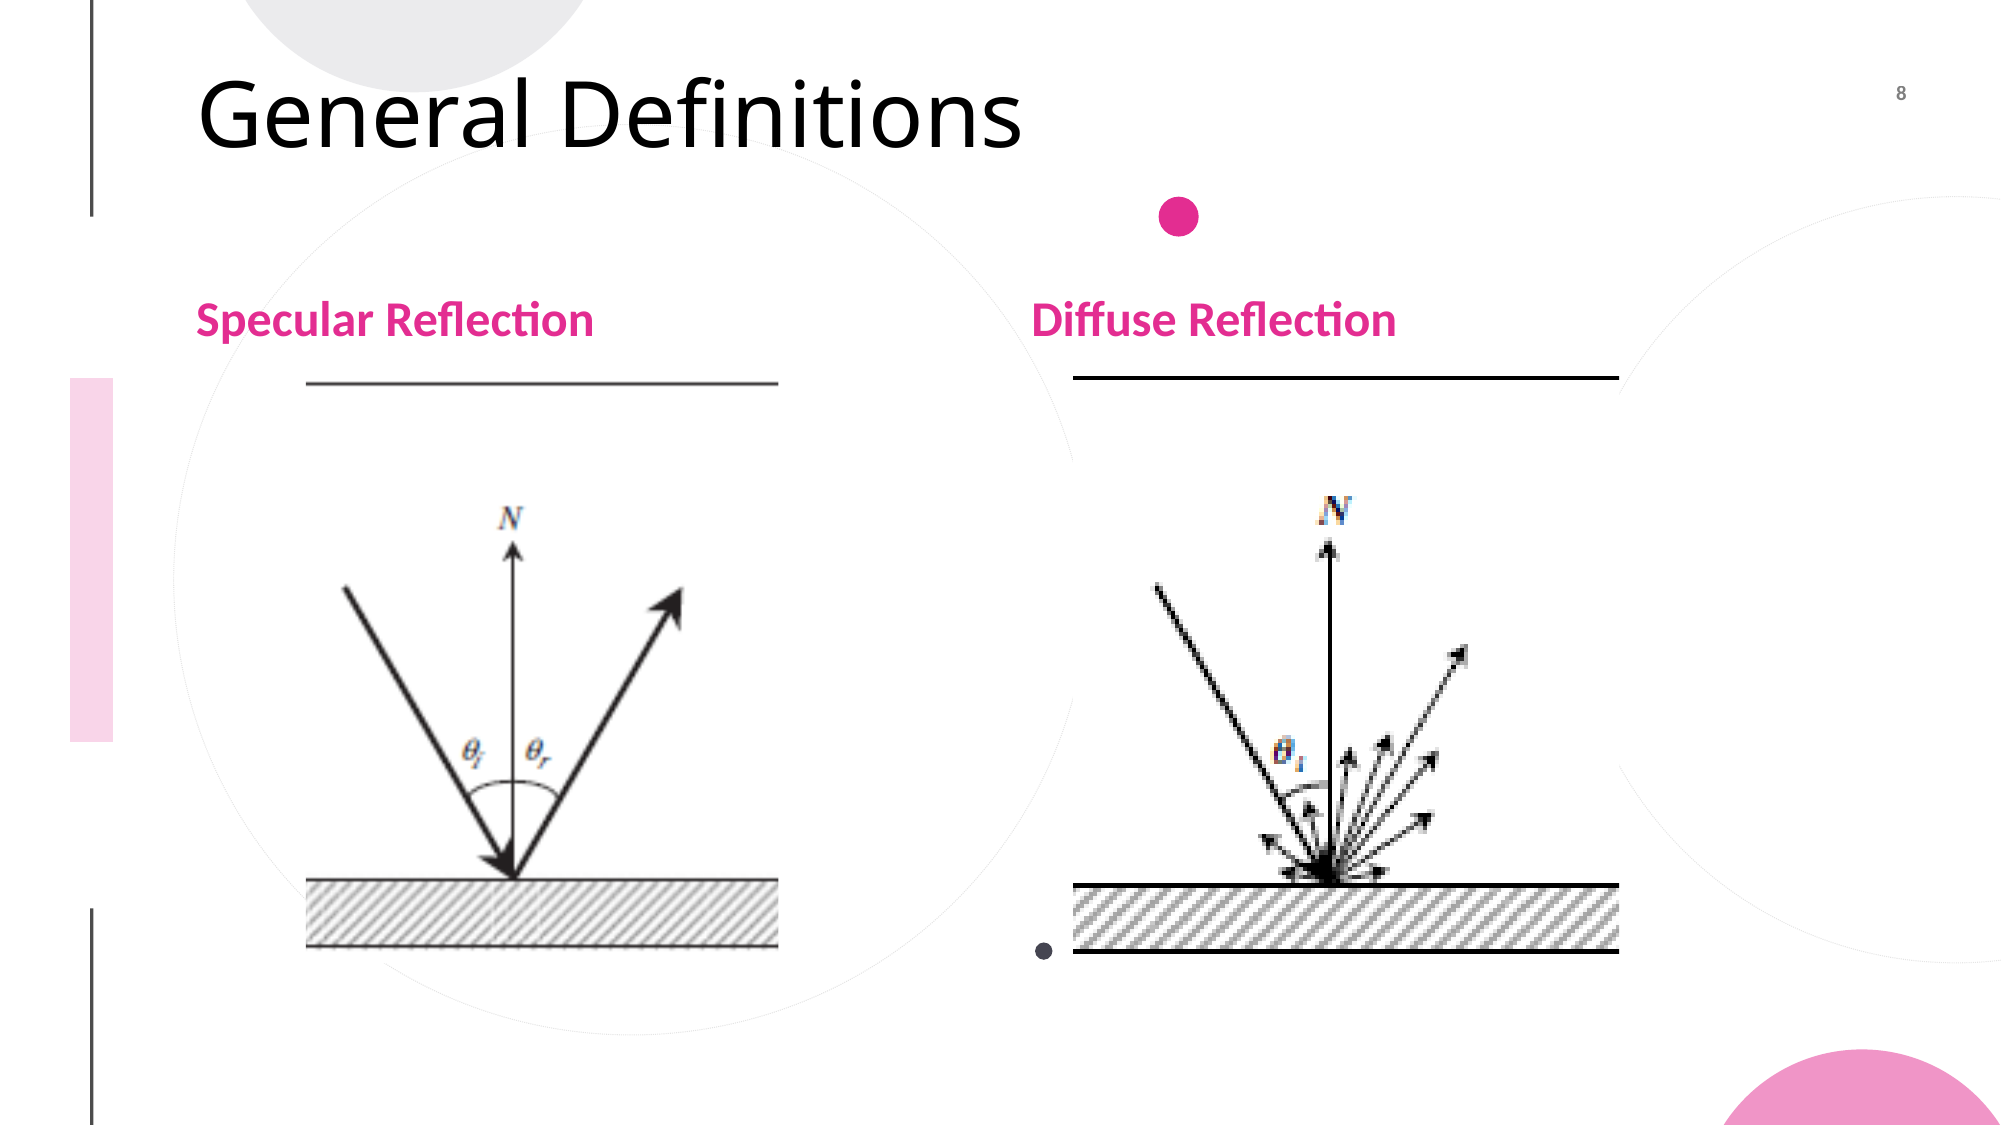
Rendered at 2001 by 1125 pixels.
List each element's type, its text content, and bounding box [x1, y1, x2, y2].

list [305, 369, 779, 963]
list Specular Reflection [181, 220, 984, 356]
list Diffuse Reflection [1016, 220, 1863, 356]
title General Definitions [181, 59, 1863, 176]
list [1072, 360, 1620, 960]
